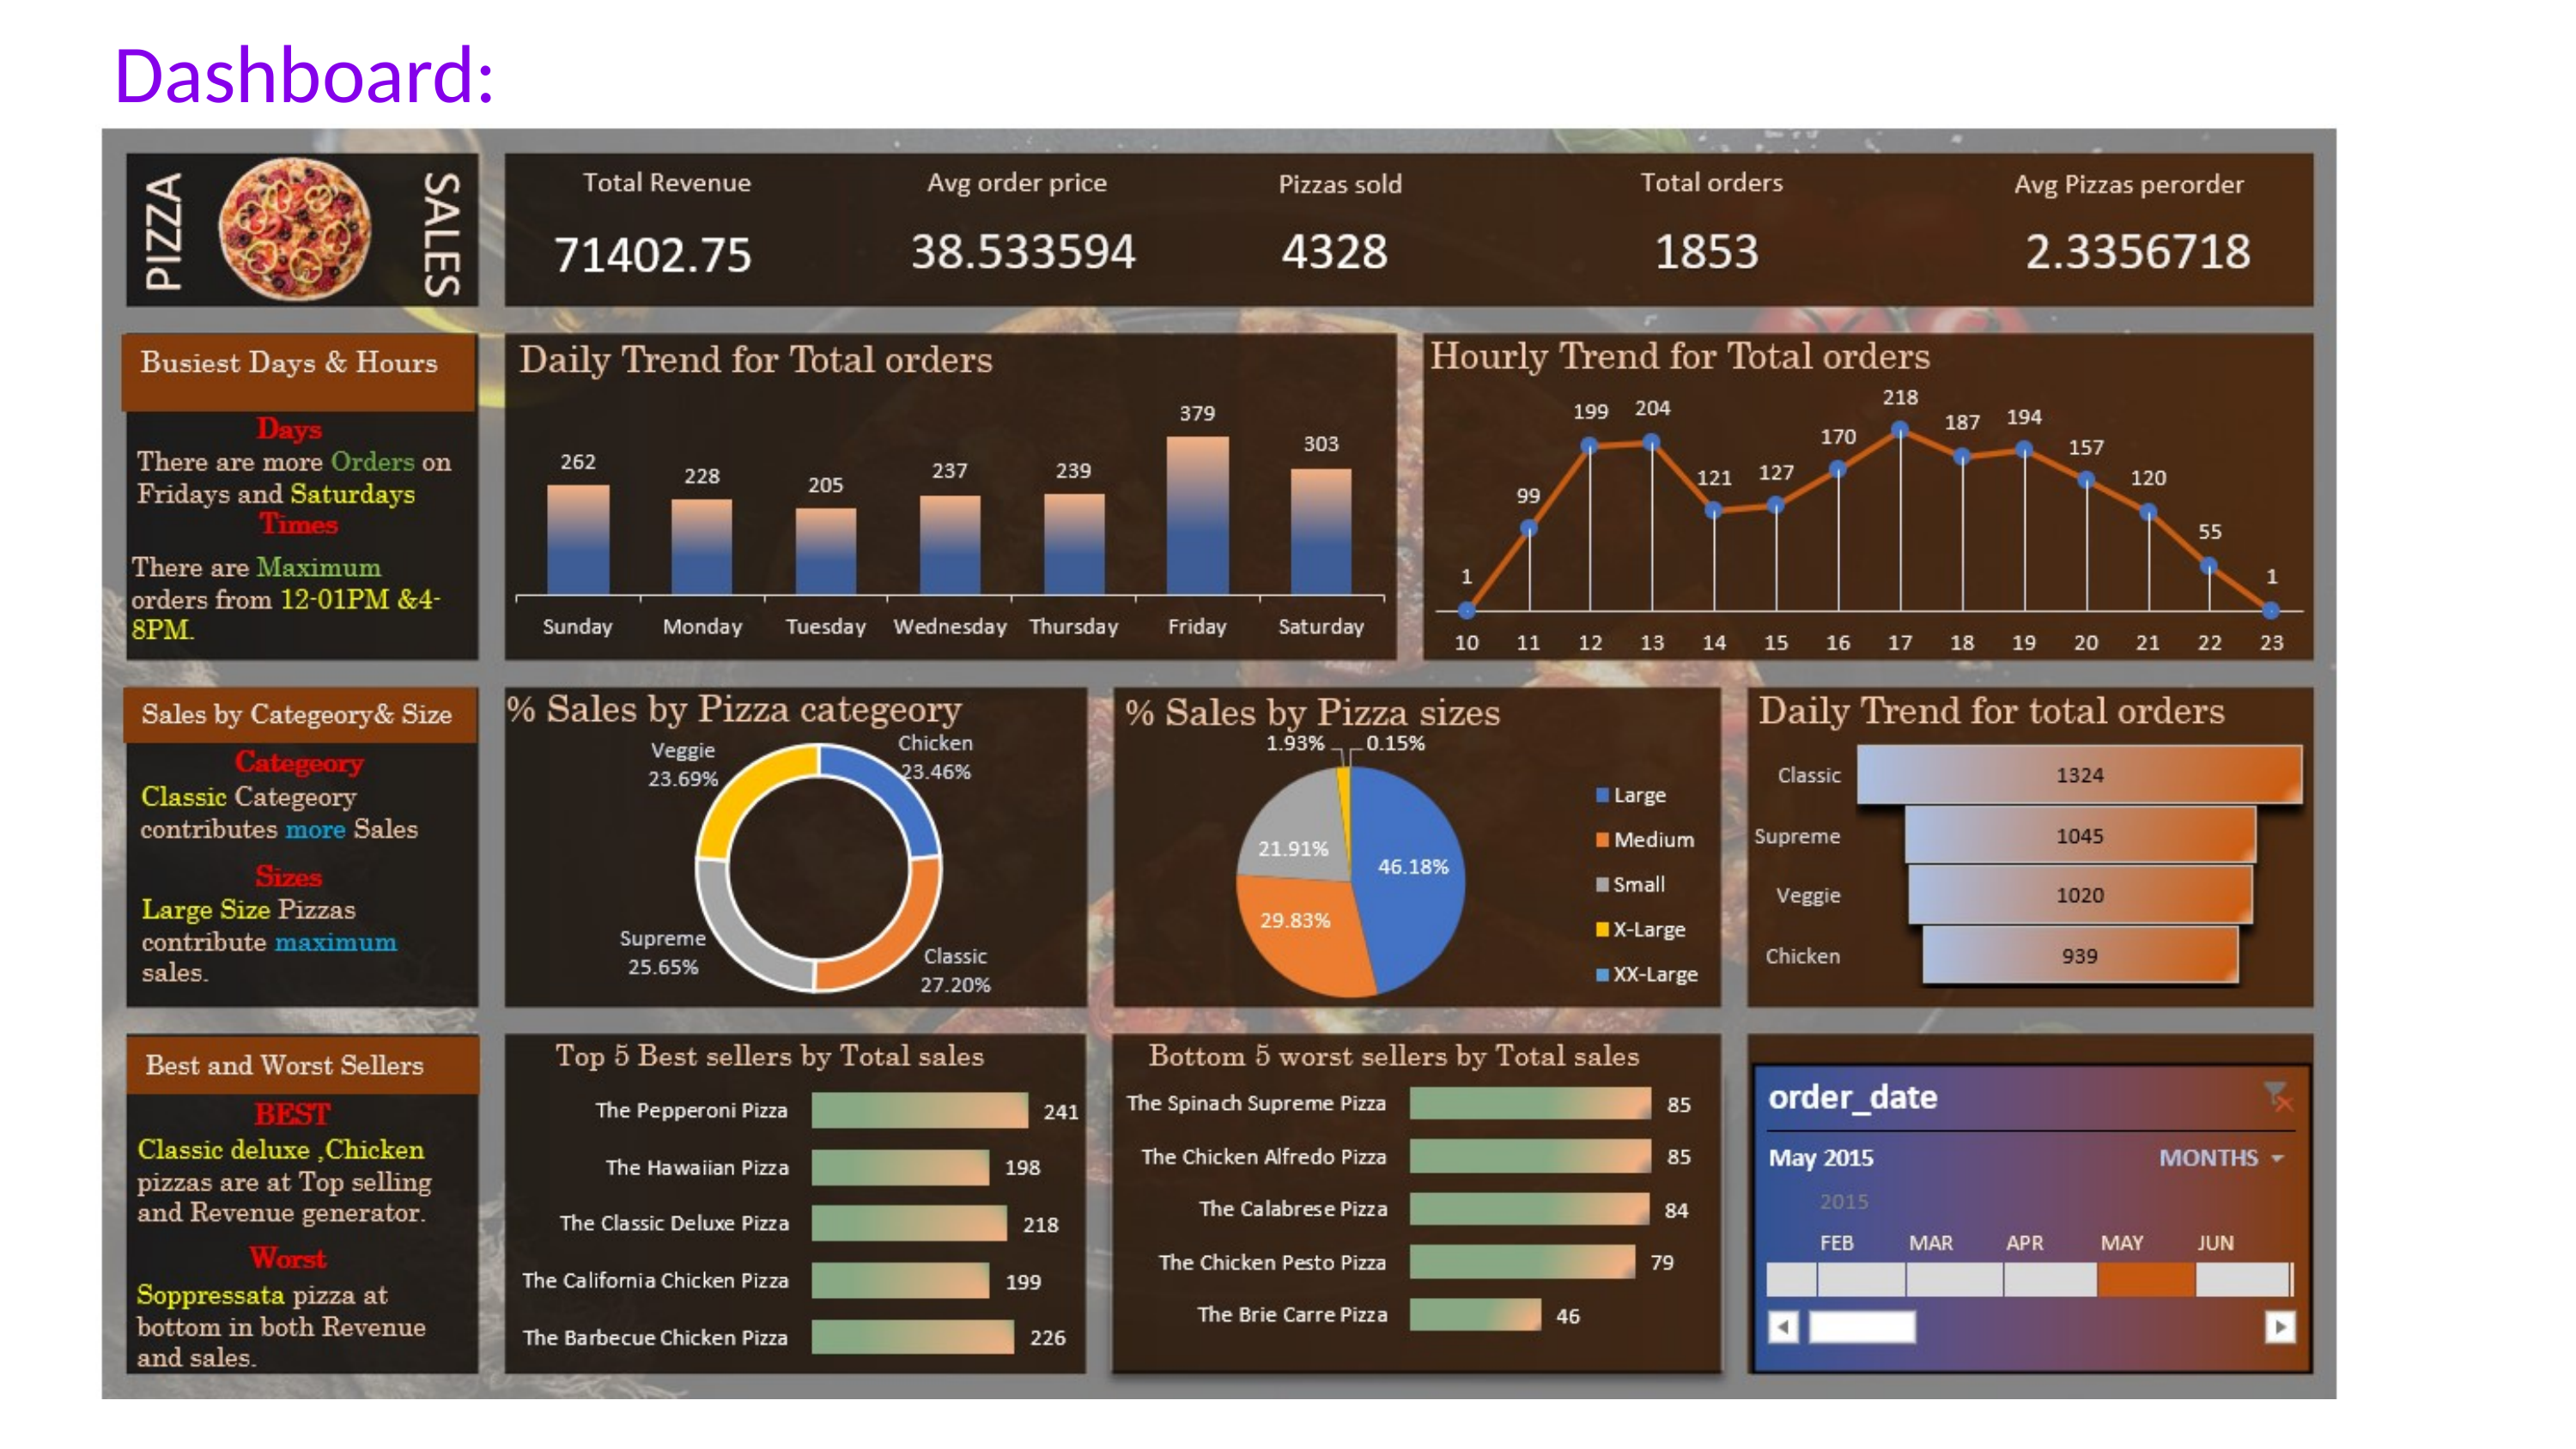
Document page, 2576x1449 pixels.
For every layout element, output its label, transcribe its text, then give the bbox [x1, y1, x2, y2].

title Dashboard: [113, 7, 2081, 121]
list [95, 123, 2344, 1399]
